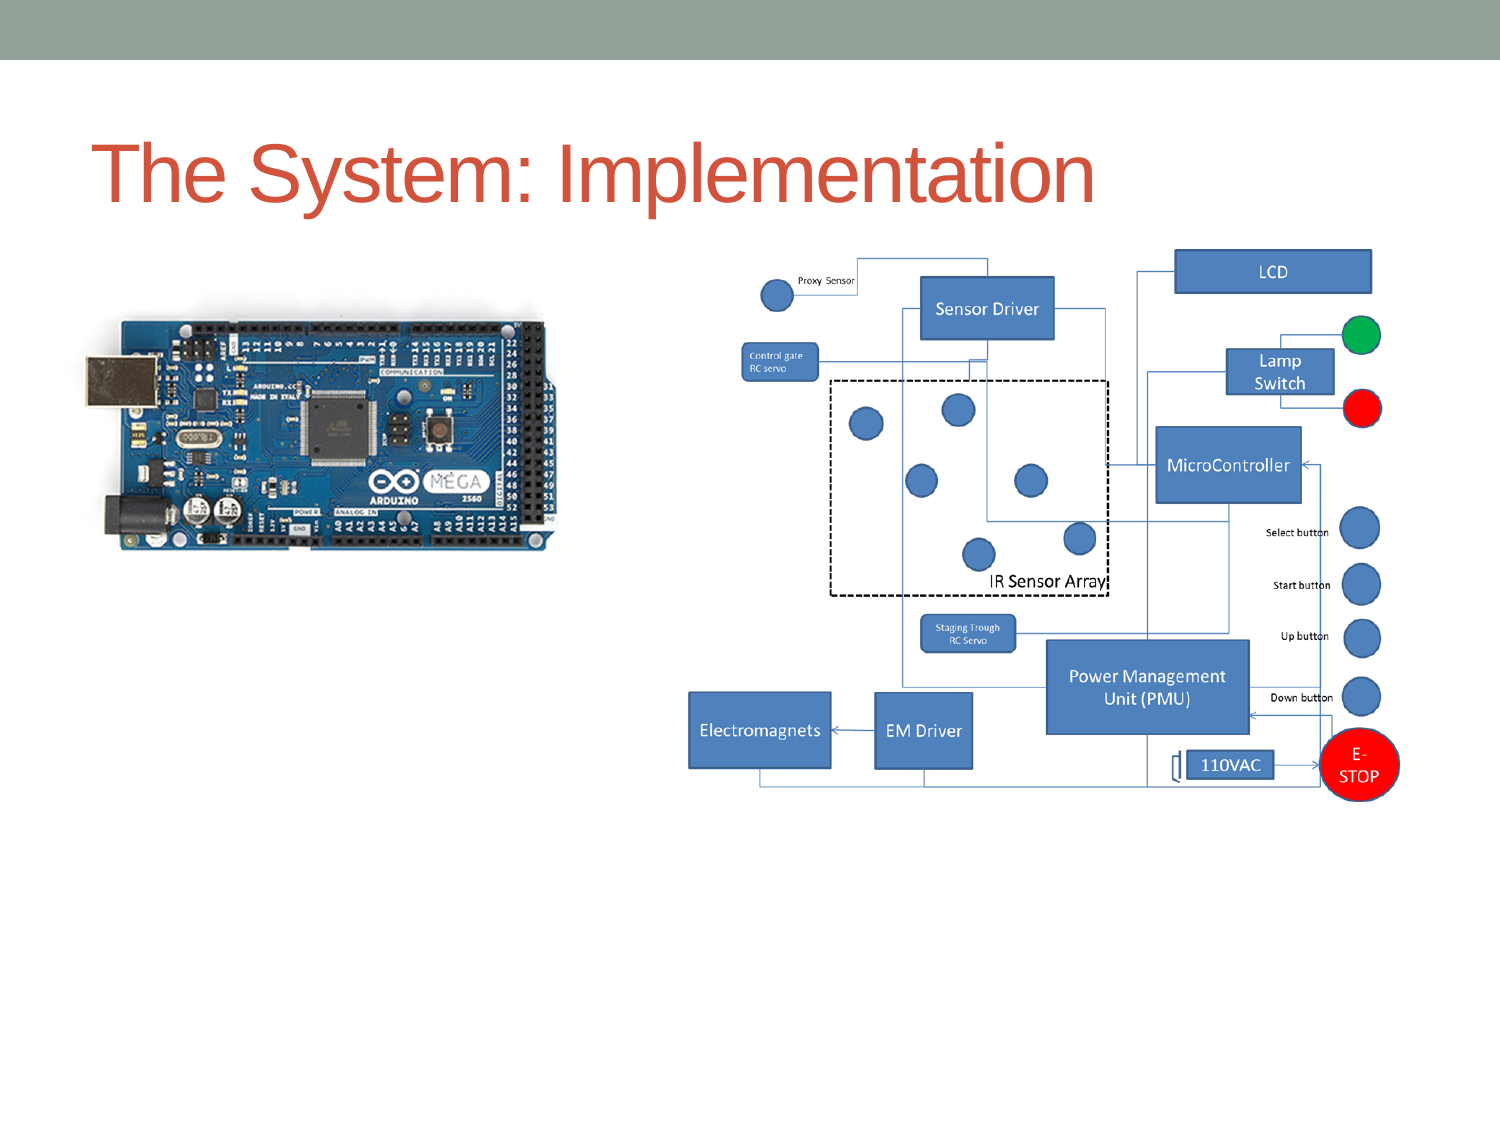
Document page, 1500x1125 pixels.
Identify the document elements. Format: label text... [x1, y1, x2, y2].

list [62, 262, 588, 609]
title The System: Implementation [75, 87, 1425, 250]
picture [687, 249, 1401, 802]
